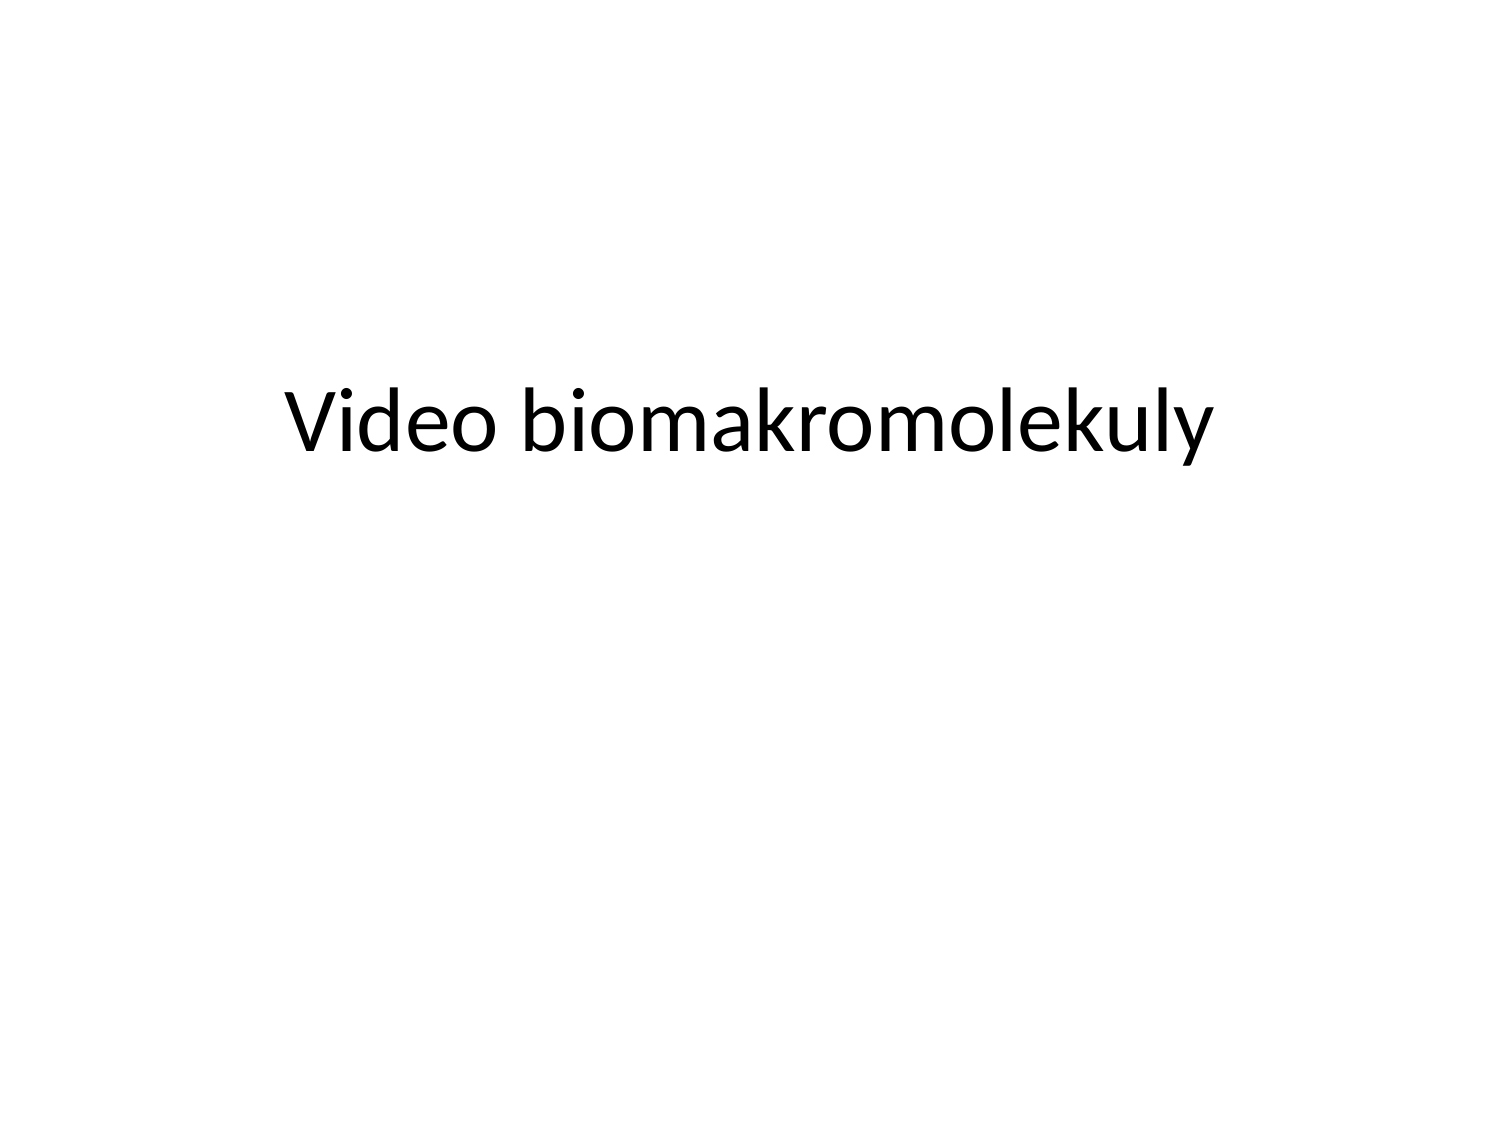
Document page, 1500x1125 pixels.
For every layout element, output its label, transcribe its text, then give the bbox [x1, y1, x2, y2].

title Video biomakromolekuly [112, 349, 1388, 591]
